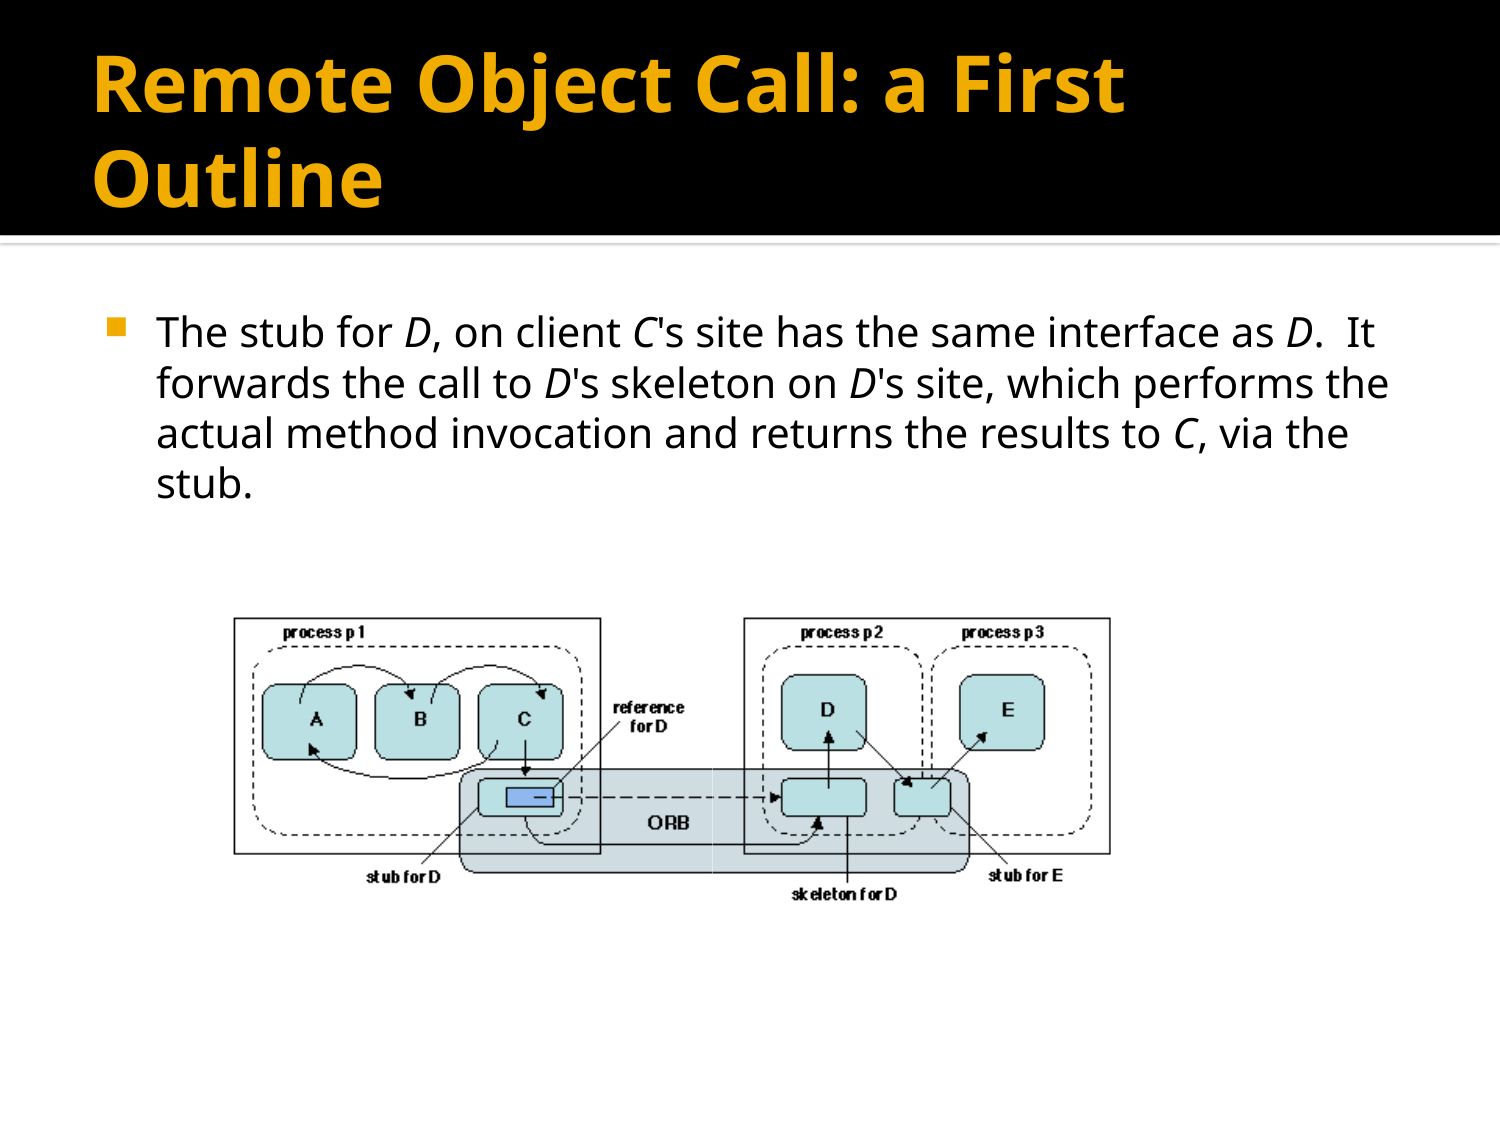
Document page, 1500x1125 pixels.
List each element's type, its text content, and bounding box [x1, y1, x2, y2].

list The stub for D, on client C's site has the same interface as D. It forwards the call to D's skeleton on D's site, which performs the actual method invocation and returns the results to C, via the stub. [75, 291, 1425, 1050]
picture [187, 599, 1161, 924]
title Remote Object Call: a First Outline [75, 25, 1425, 231]
